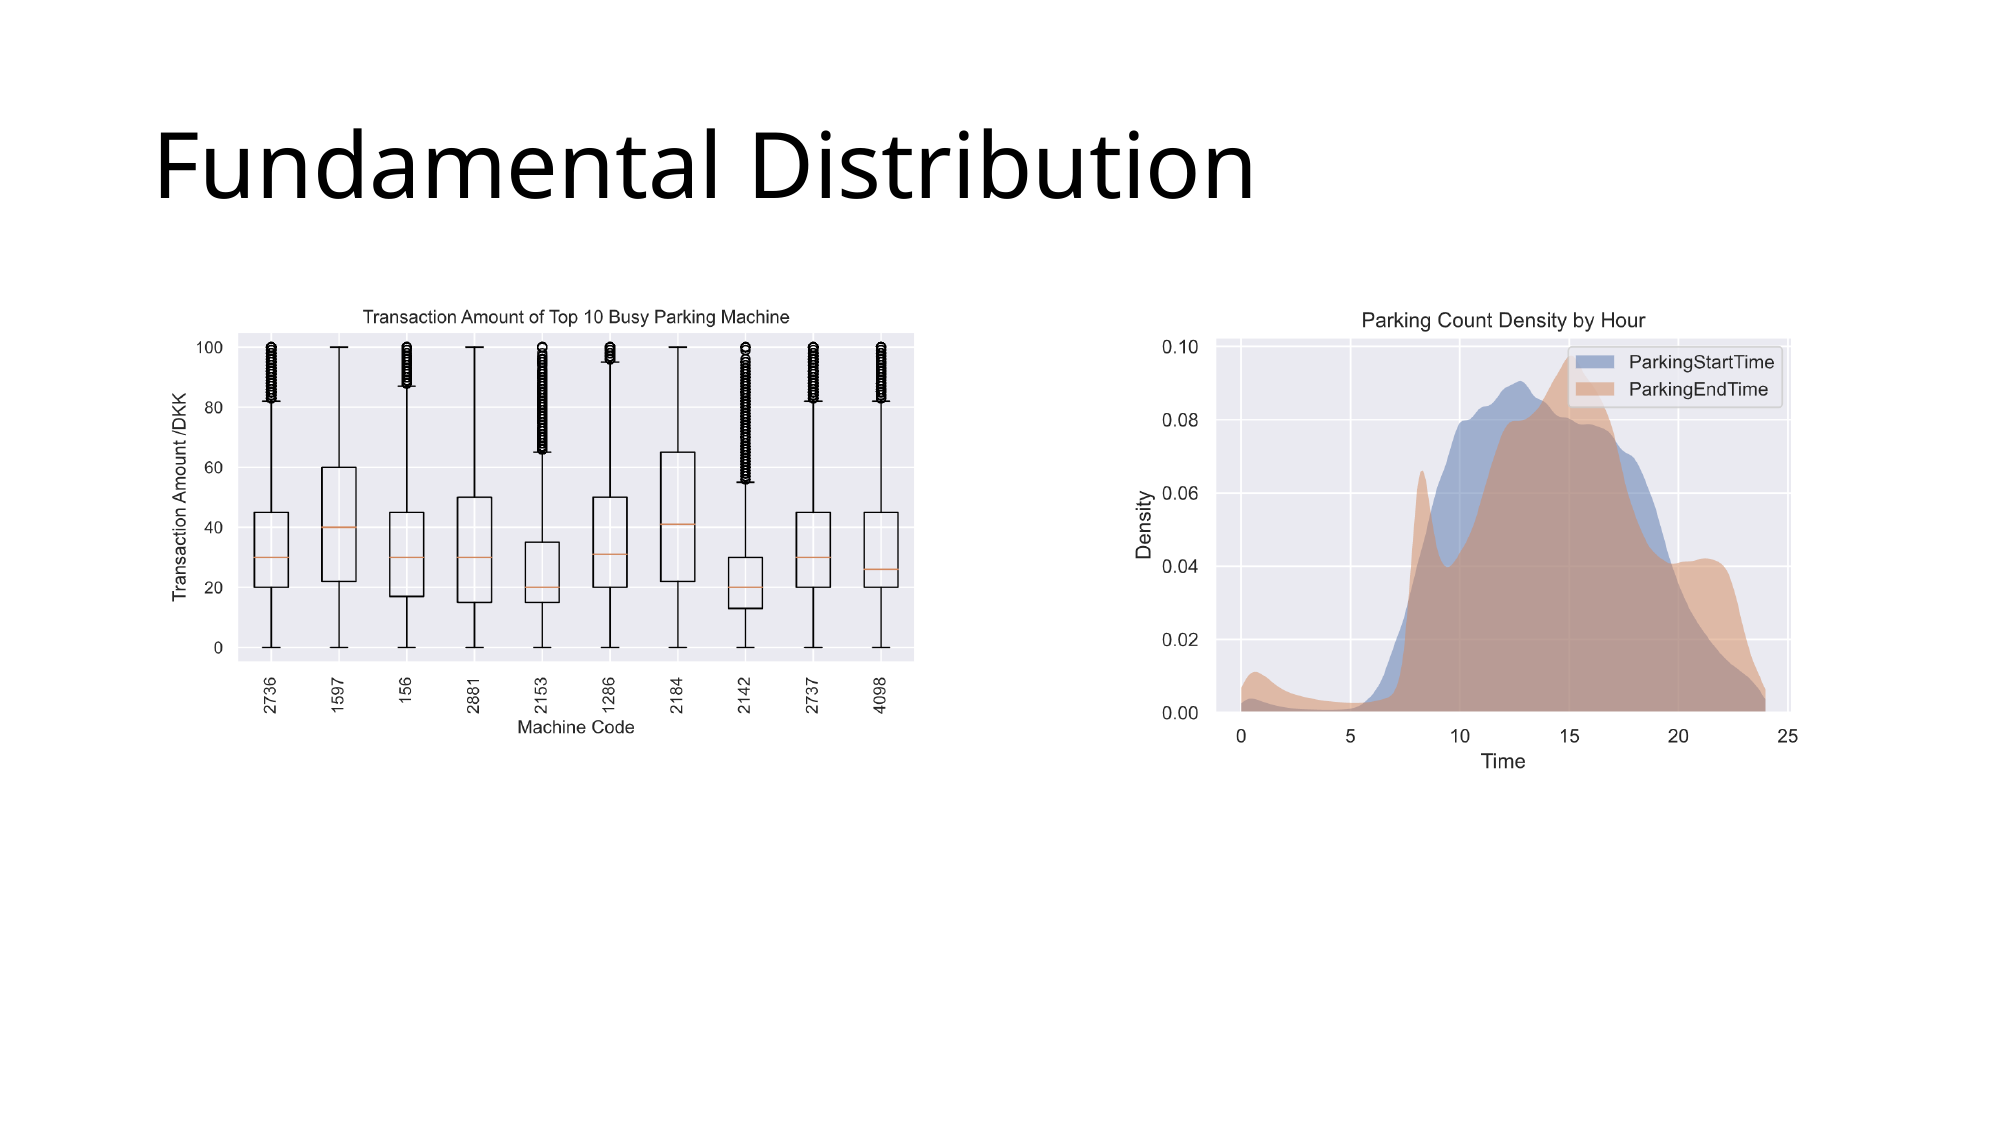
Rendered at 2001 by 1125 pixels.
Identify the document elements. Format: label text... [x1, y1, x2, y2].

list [168, 302, 929, 744]
picture [1123, 302, 1813, 783]
title Fundamental Distribution [137, 59, 1863, 278]
